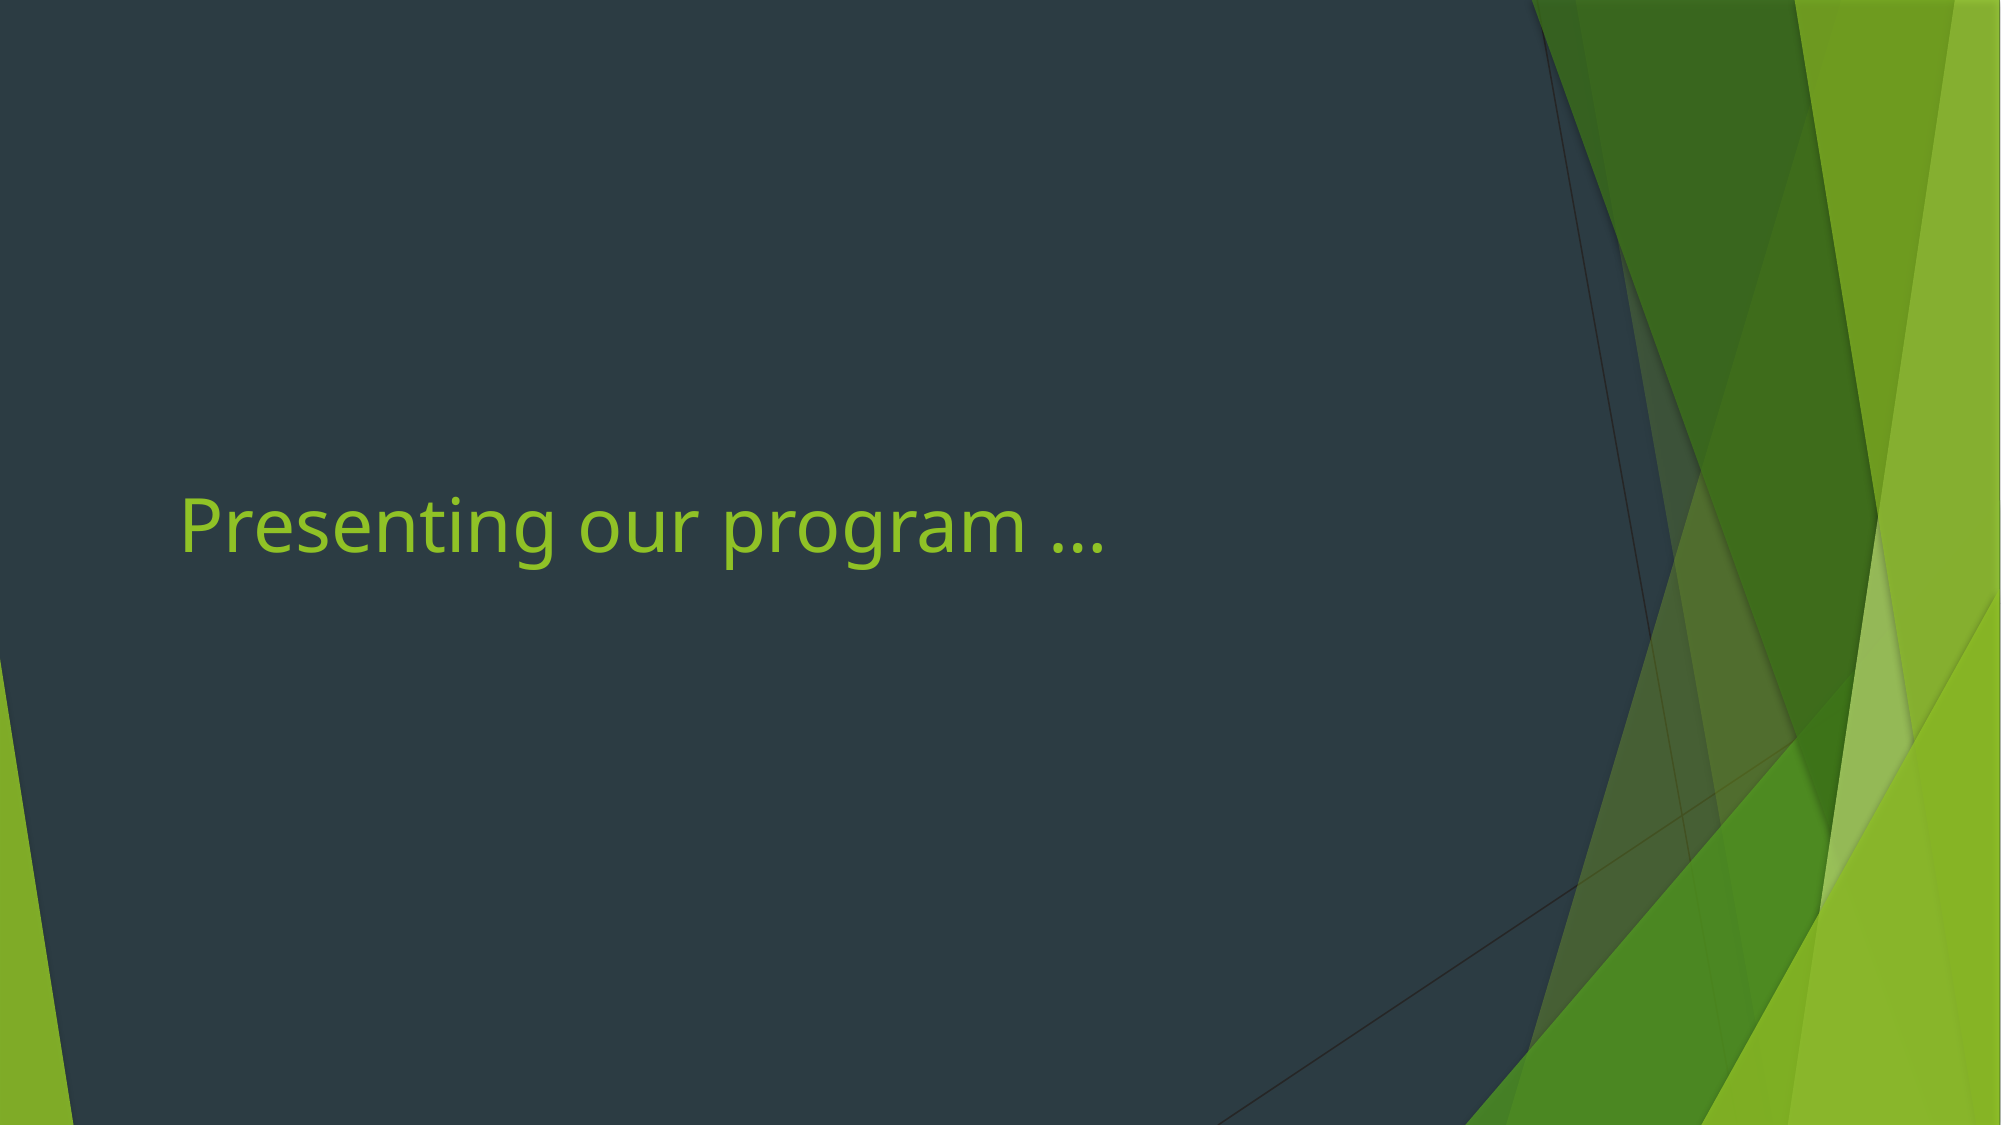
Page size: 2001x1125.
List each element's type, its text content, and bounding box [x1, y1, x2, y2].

title Presenting our program … [163, 469, 1574, 687]
